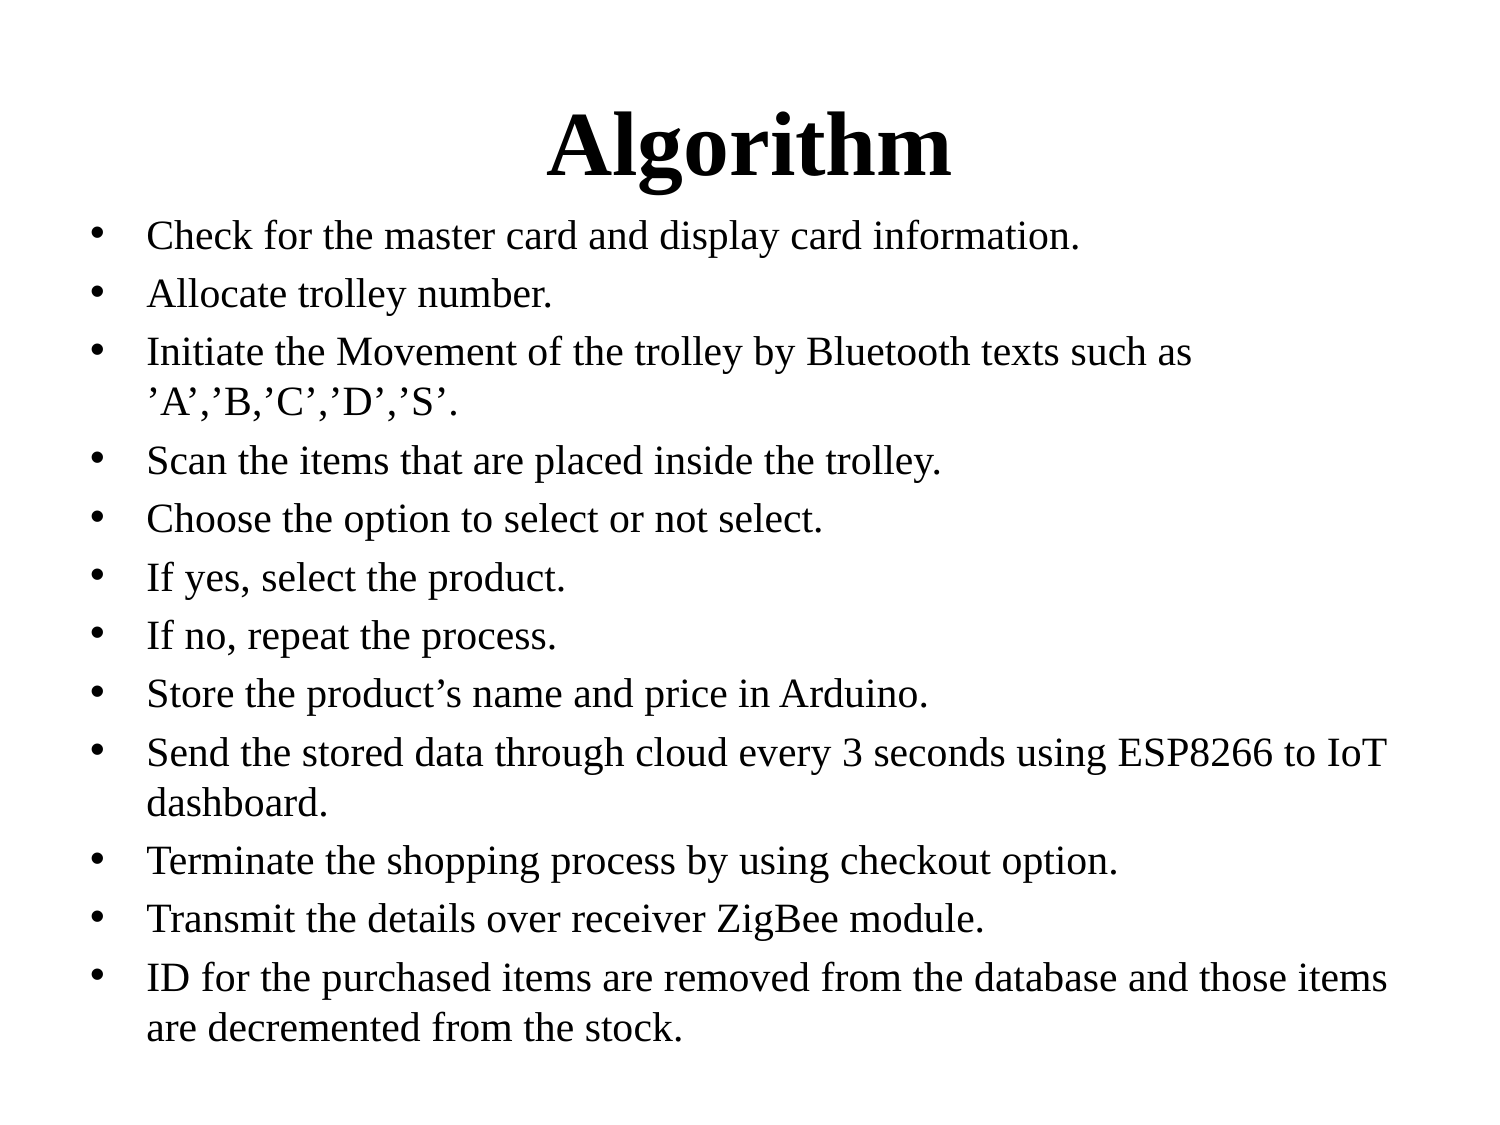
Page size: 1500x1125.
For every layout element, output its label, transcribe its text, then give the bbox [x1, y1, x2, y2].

title Algorithm [75, 45, 1425, 200]
list Check for the master card and display card information. Allocate trolley number. Initiate the Movement of the trolley by Bluetooth texts such as ’A’,’B,’C’,’D’,’S’. Scan the items that are placed inside the trolley. Choose the option to select or not select. If yes, select the product. If no, repeat the process. Store the product’s name and price in Arduino. Send the stored data through cloud every 3 seconds using ESP8266 to IoT dashboard. Terminate the shopping process by using checkout option. Transmit the details over receiver ZigBee module. ID for the purchased items are removed from the database and those items are decremented from the stock. [75, 200, 1425, 1125]
